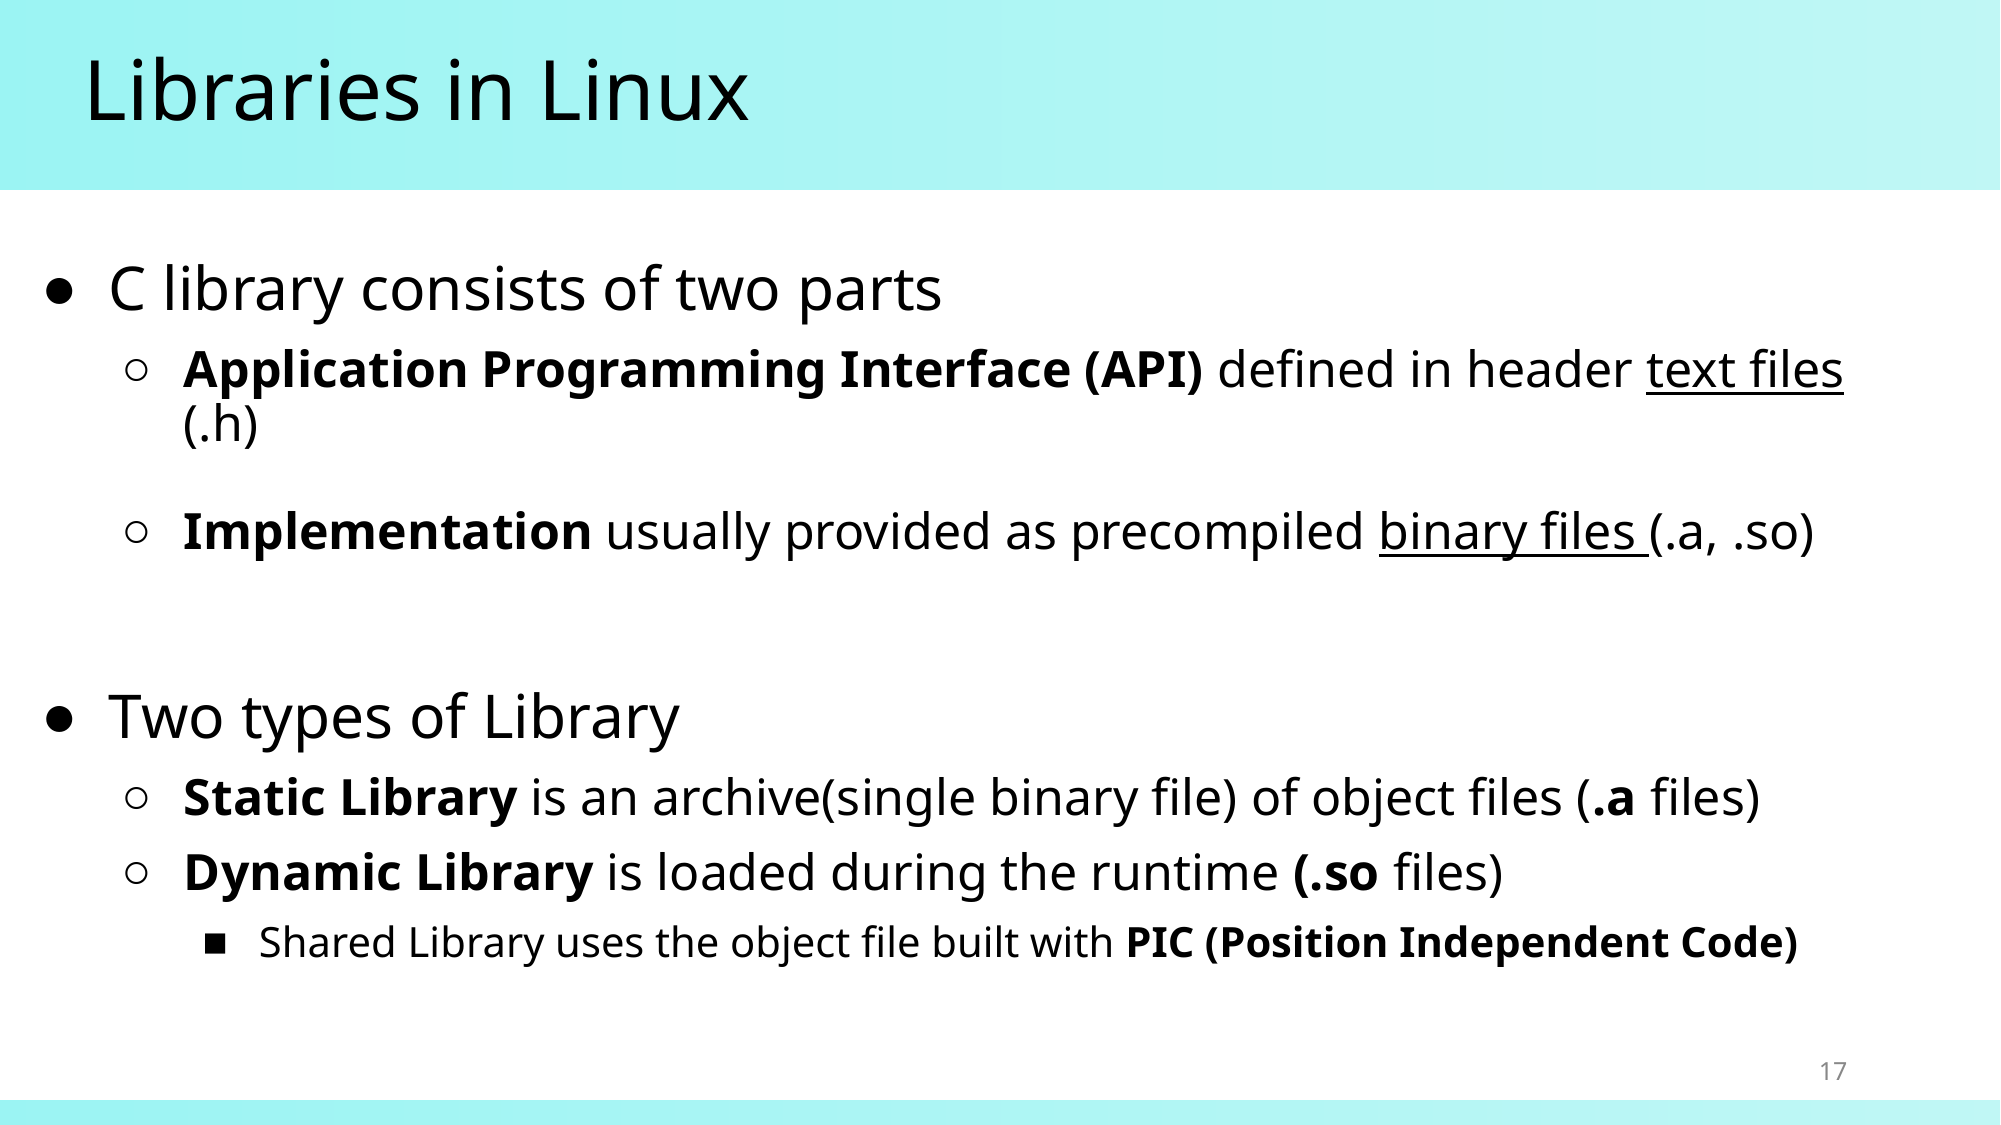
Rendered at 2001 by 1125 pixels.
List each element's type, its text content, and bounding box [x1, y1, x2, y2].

title Libraries in Linux [68, 40, 1957, 146]
list C library consists of two parts Application Programming Interface (API) defined in header text files (.h) Implementation usually provided as precompiled binary files (.a, .so) Two types of Library Static Library is an archive(single binary file) of object files (.a files) Dynamic Library is loaded during the runtime (.so files) Shared Library uses the object file built with PIC (Position Independent Code) [18, 251, 1907, 1125]
slide_number 17 [1412, 1042, 1863, 1103]
